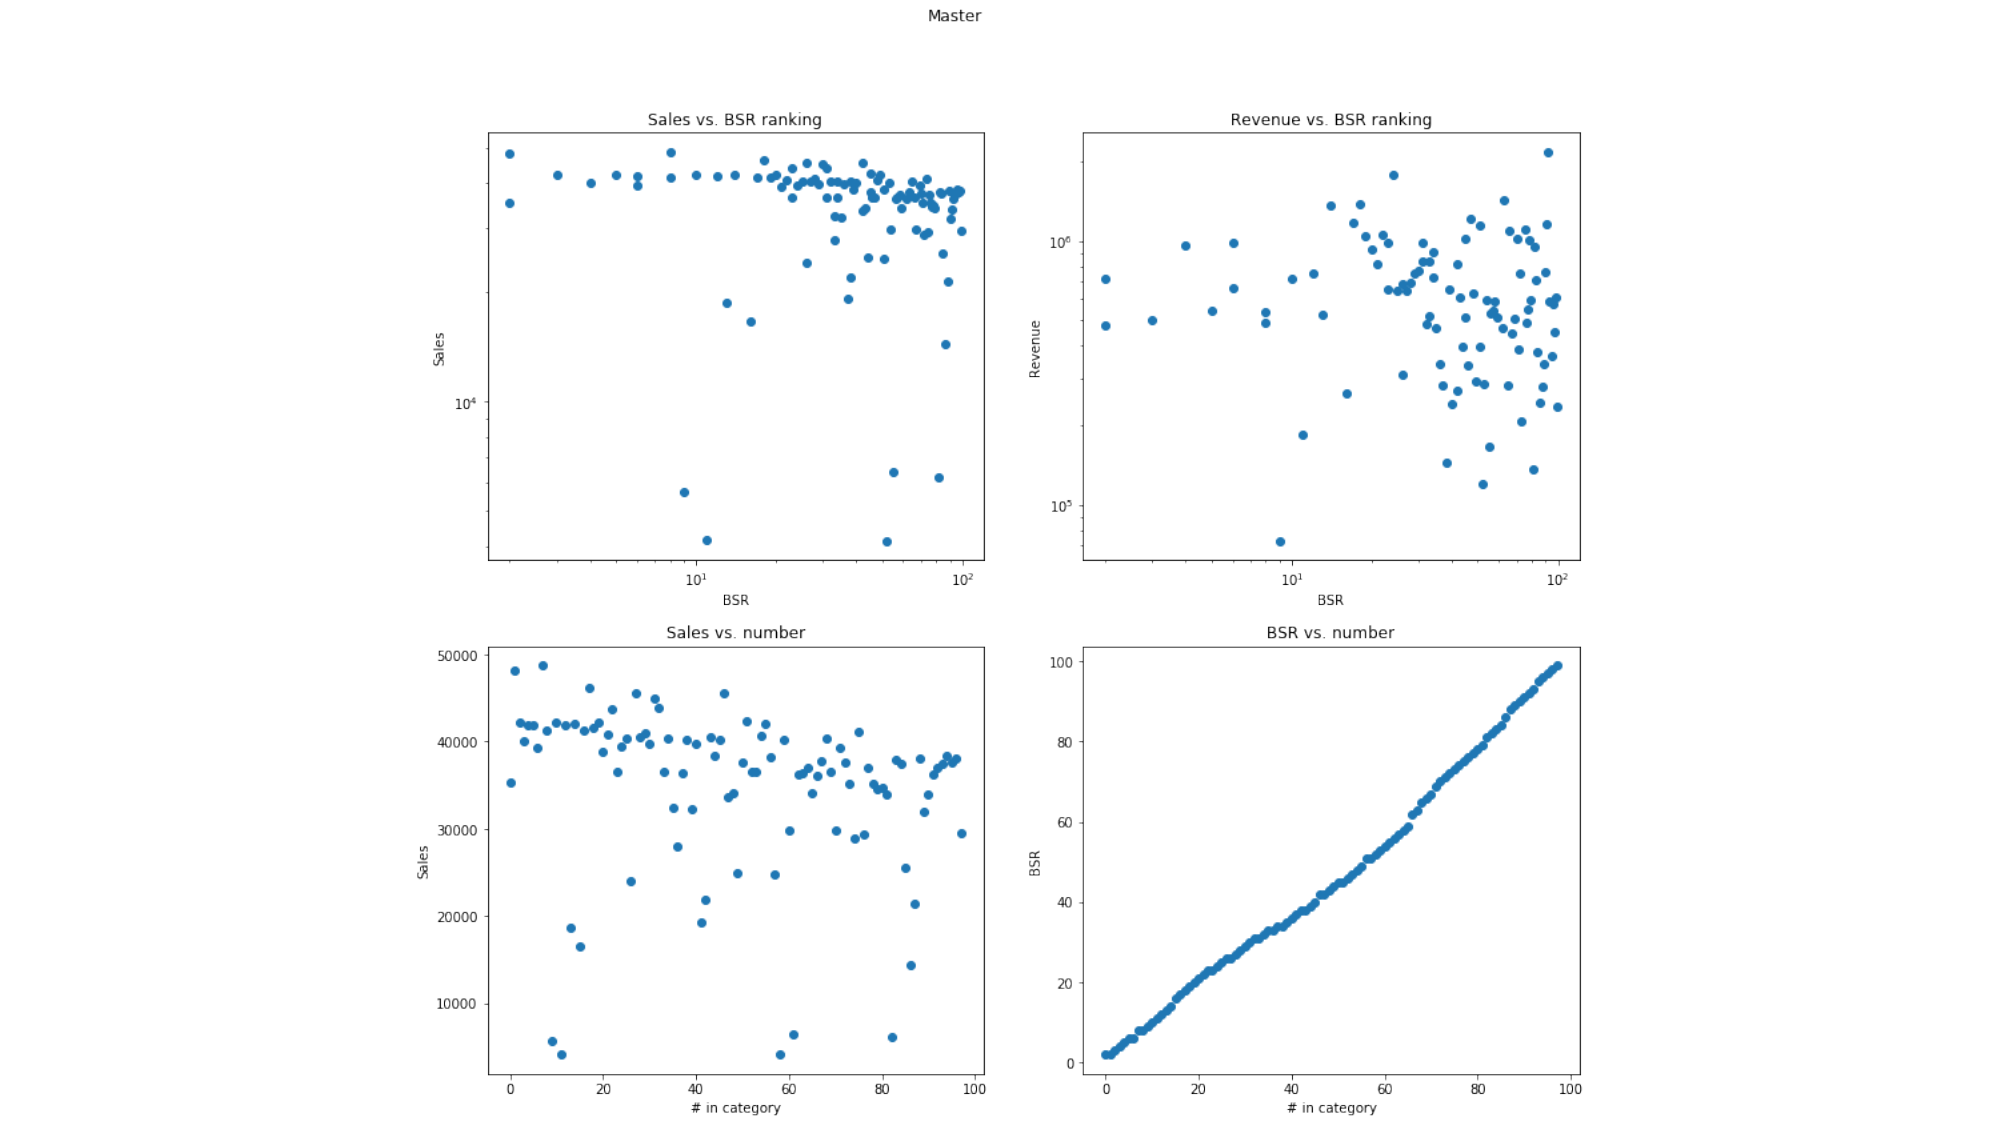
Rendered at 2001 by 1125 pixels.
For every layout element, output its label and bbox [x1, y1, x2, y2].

picture [408, 0, 1592, 1125]
